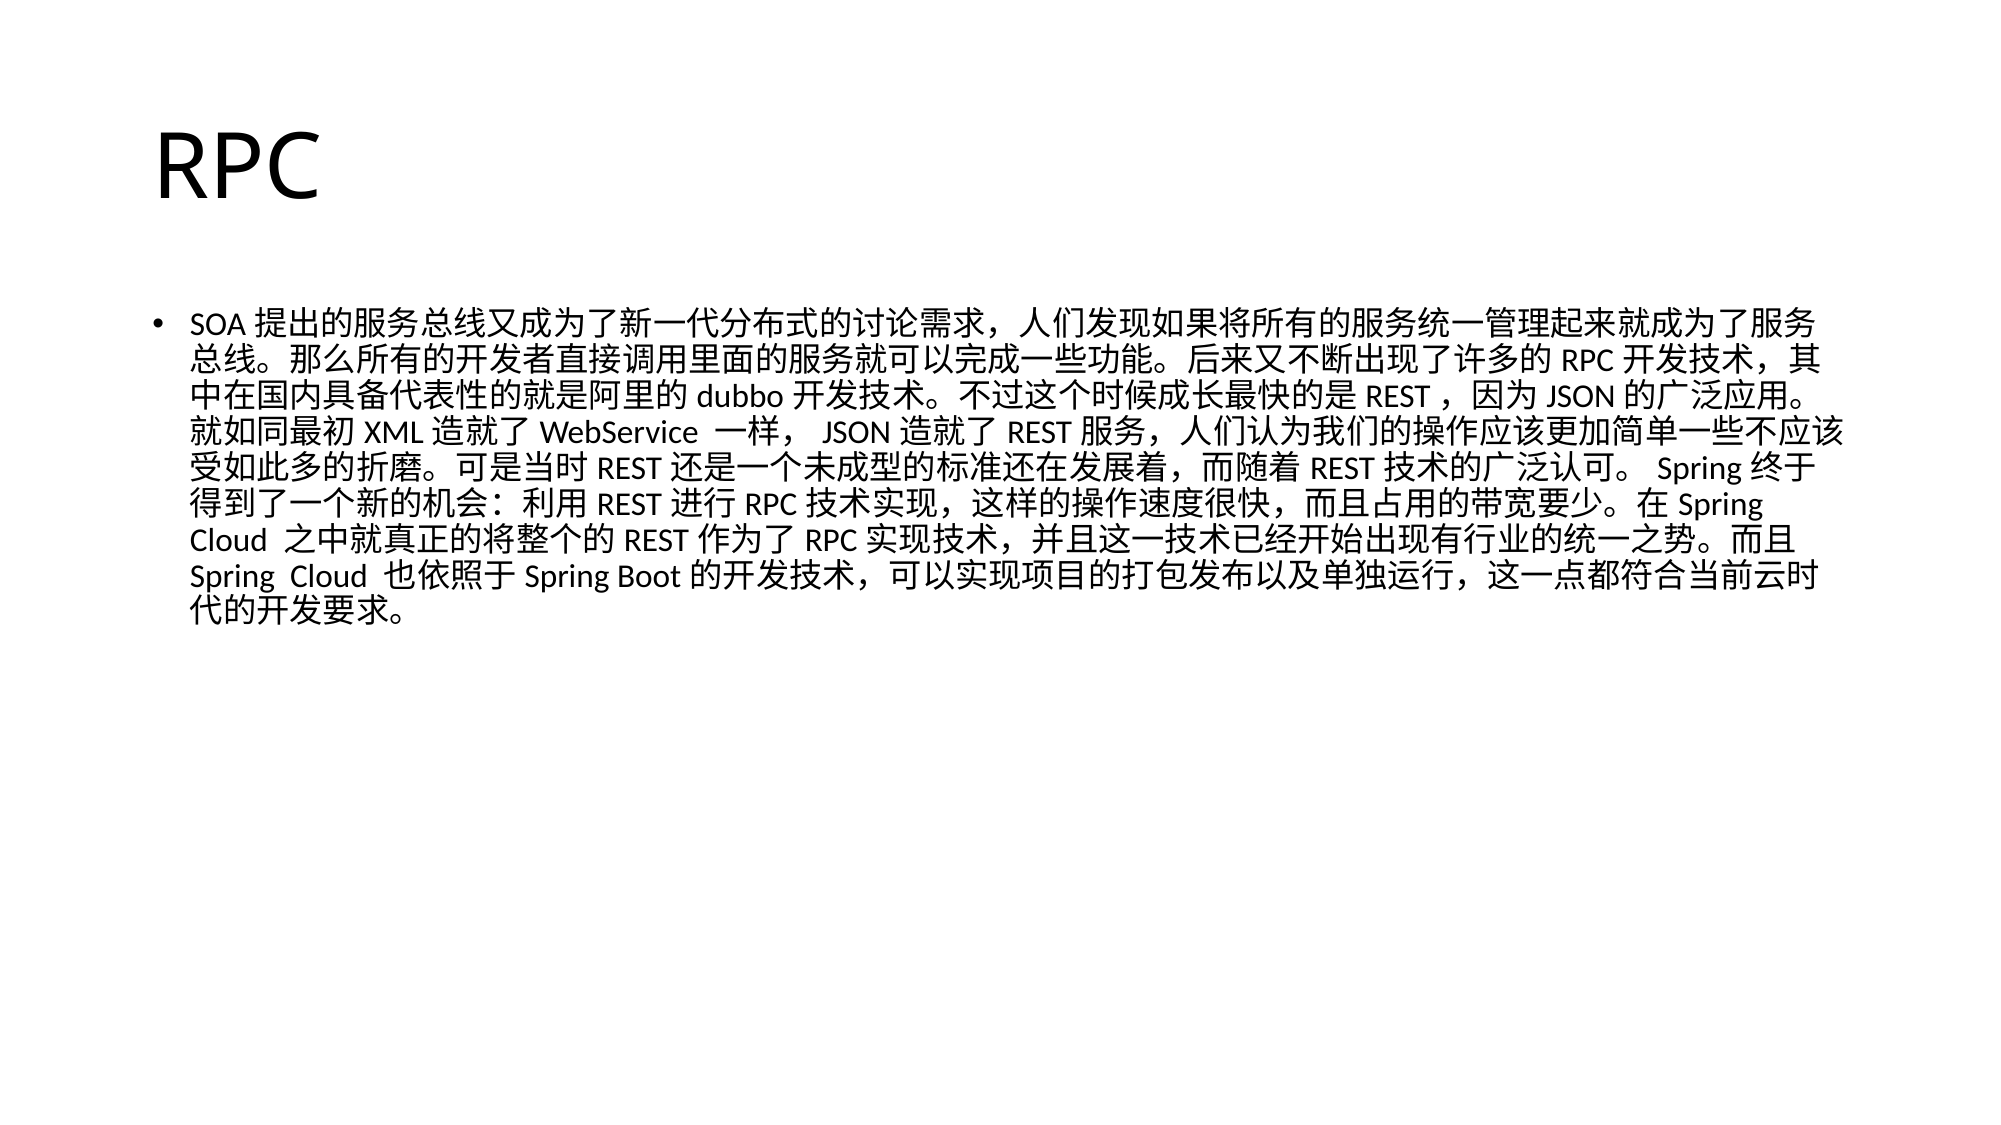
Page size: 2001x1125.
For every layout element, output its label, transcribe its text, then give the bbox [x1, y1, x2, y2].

title RPC [137, 59, 1863, 278]
list SOA提出的服务总线又成为了新一代分布式的讨论需求，人们发现如果将所有的服务统一管理起来就成为了服务总线。那么所有的开发者直接调用里面的服务就可以完成一些功能。后来又不断出现了许多的RPC开发技术，其中在国内具备代表性的就是阿里的dubbo开发技术。不过这个时候成长最快的是REST，因为JSON的广泛应用。就如同最初XML造就了WebService 一样，JSON造就了REST服务，人们认为我们的操作应该更加简单一些不应该受如此多的折磨。可是当时REST还是一个未成型的标准还在发展着，而随着REST技术的广泛认可。Spring终于得到了一个新的机会：利用REST进行RPC技术实现，这样的操作速度很快，而且占用的带宽要少。在Spring Cloud 之中就真正的将整个的REST作为了RPC实现技术，并且这一技术已经开始出现有行业的统一之势。而且Spring Cloud 也依照于Spring Boot的开发技术，可以实现项目的打包发布以及单独运行，这一点都符合当前云时代的开发要求。 [137, 299, 1863, 1014]
